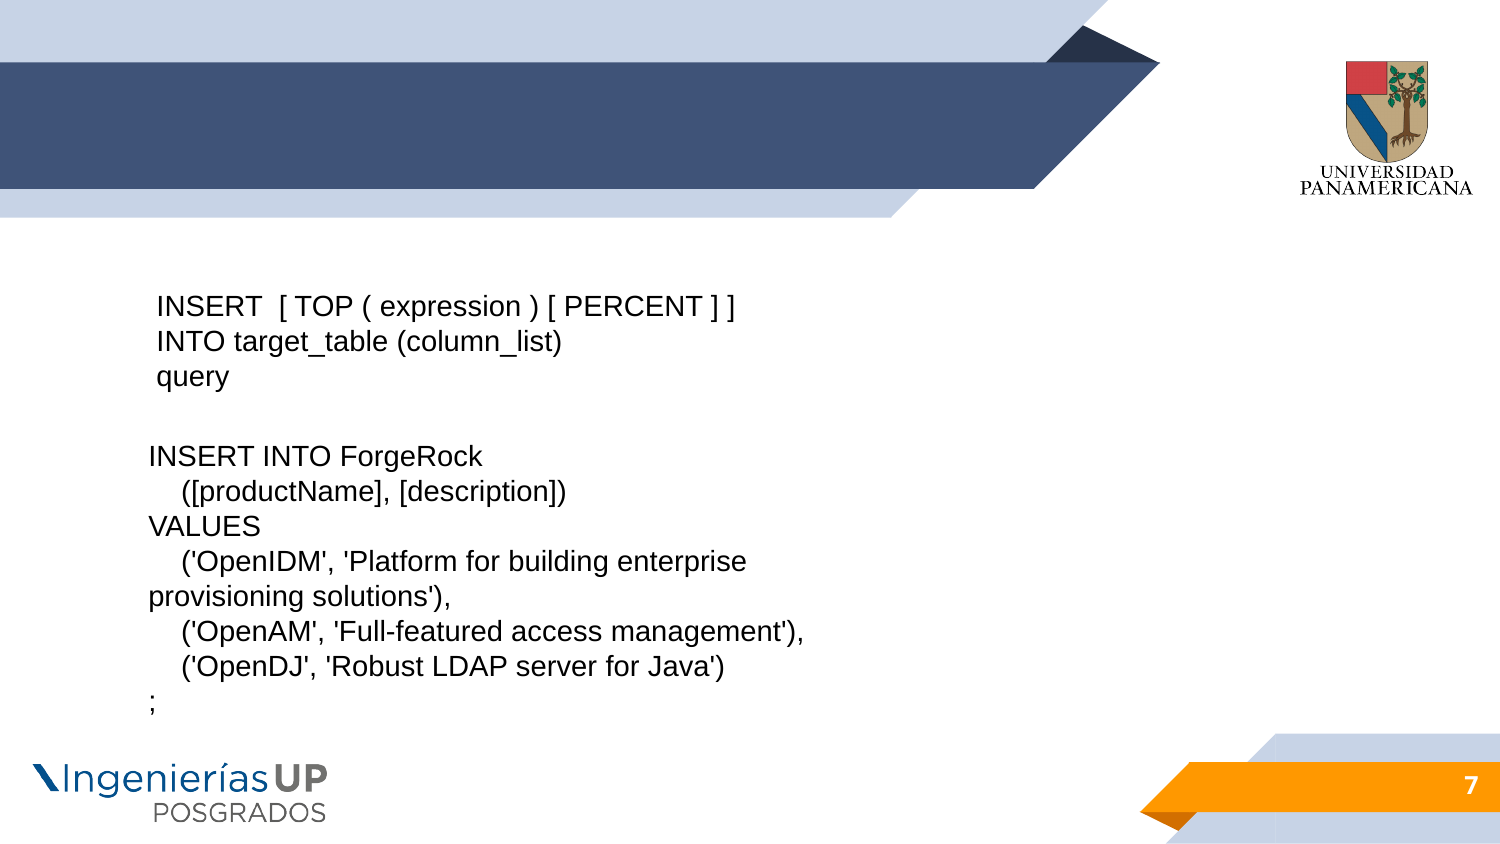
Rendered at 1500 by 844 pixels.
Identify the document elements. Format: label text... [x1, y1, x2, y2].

slide_number 7 [1249, 760, 1494, 813]
text_box INSERT INTO ForgeRock ([productName], [description]) VALUES ('OpenIDM', 'Platform for building enterprise provisioning solutions'), ('OpenAM', 'Full-featured access management'), ('OpenDJ', 'Robust LDAP server for Java') ; [133, 430, 884, 725]
picture [15, 737, 344, 844]
picture [1286, 44, 1490, 210]
text_box INSERT [ TOP ( expression ) [ PERCENT ] ] INTO target_table (column_list) query [141, 280, 893, 400]
